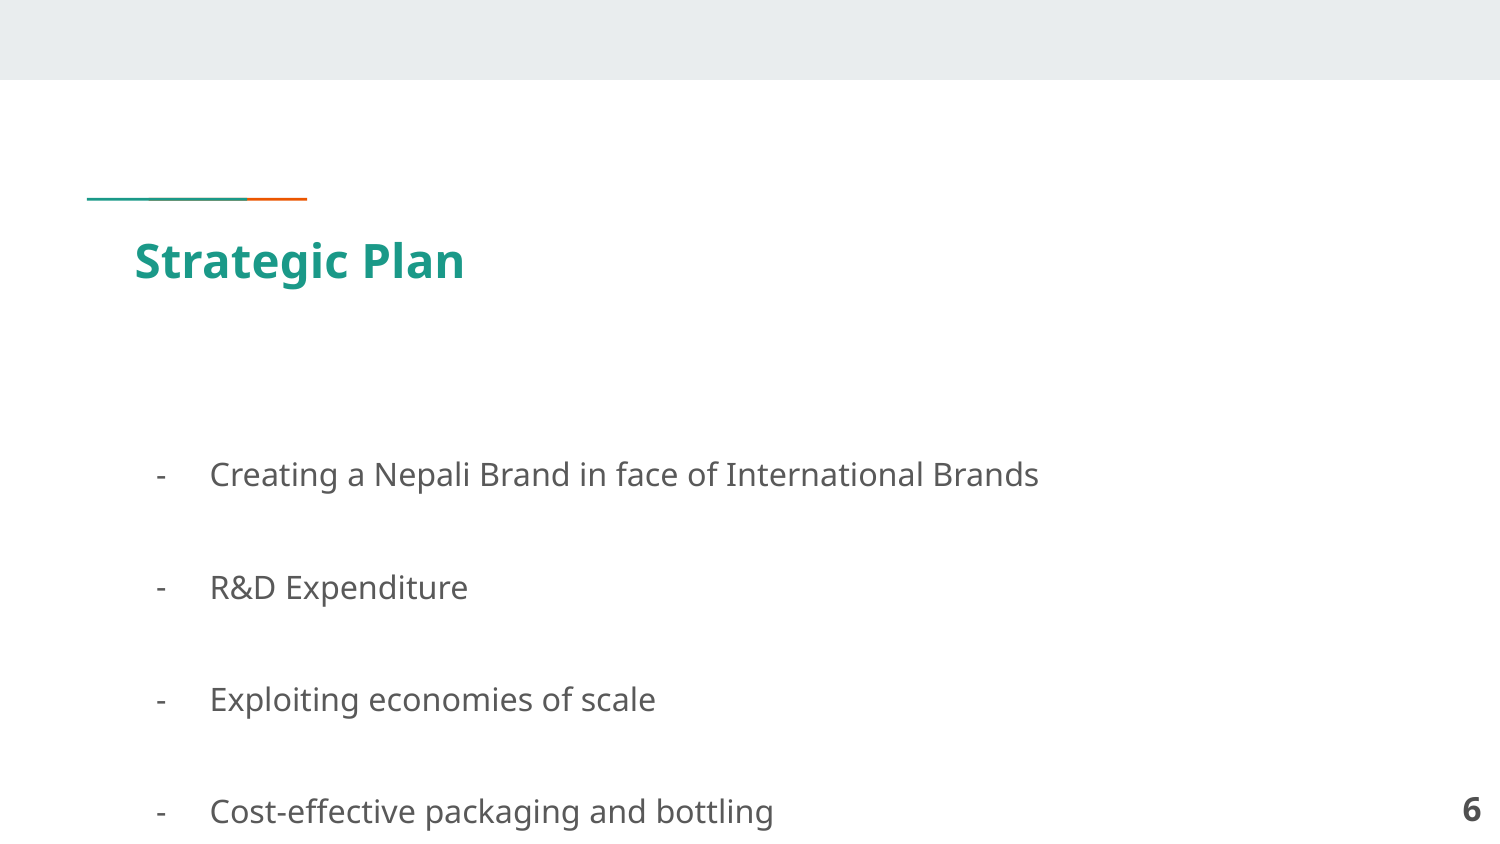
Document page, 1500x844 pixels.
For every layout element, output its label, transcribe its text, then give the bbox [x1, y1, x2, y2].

text_box 6 [1444, 772, 1500, 843]
list Creating a Nepali Brand in face of International Brands R&D Expenditure Exploiting economies of scale Cost-effective packaging and bottling [119, 366, 1381, 737]
title Strategic Plan [119, 216, 1381, 305]
